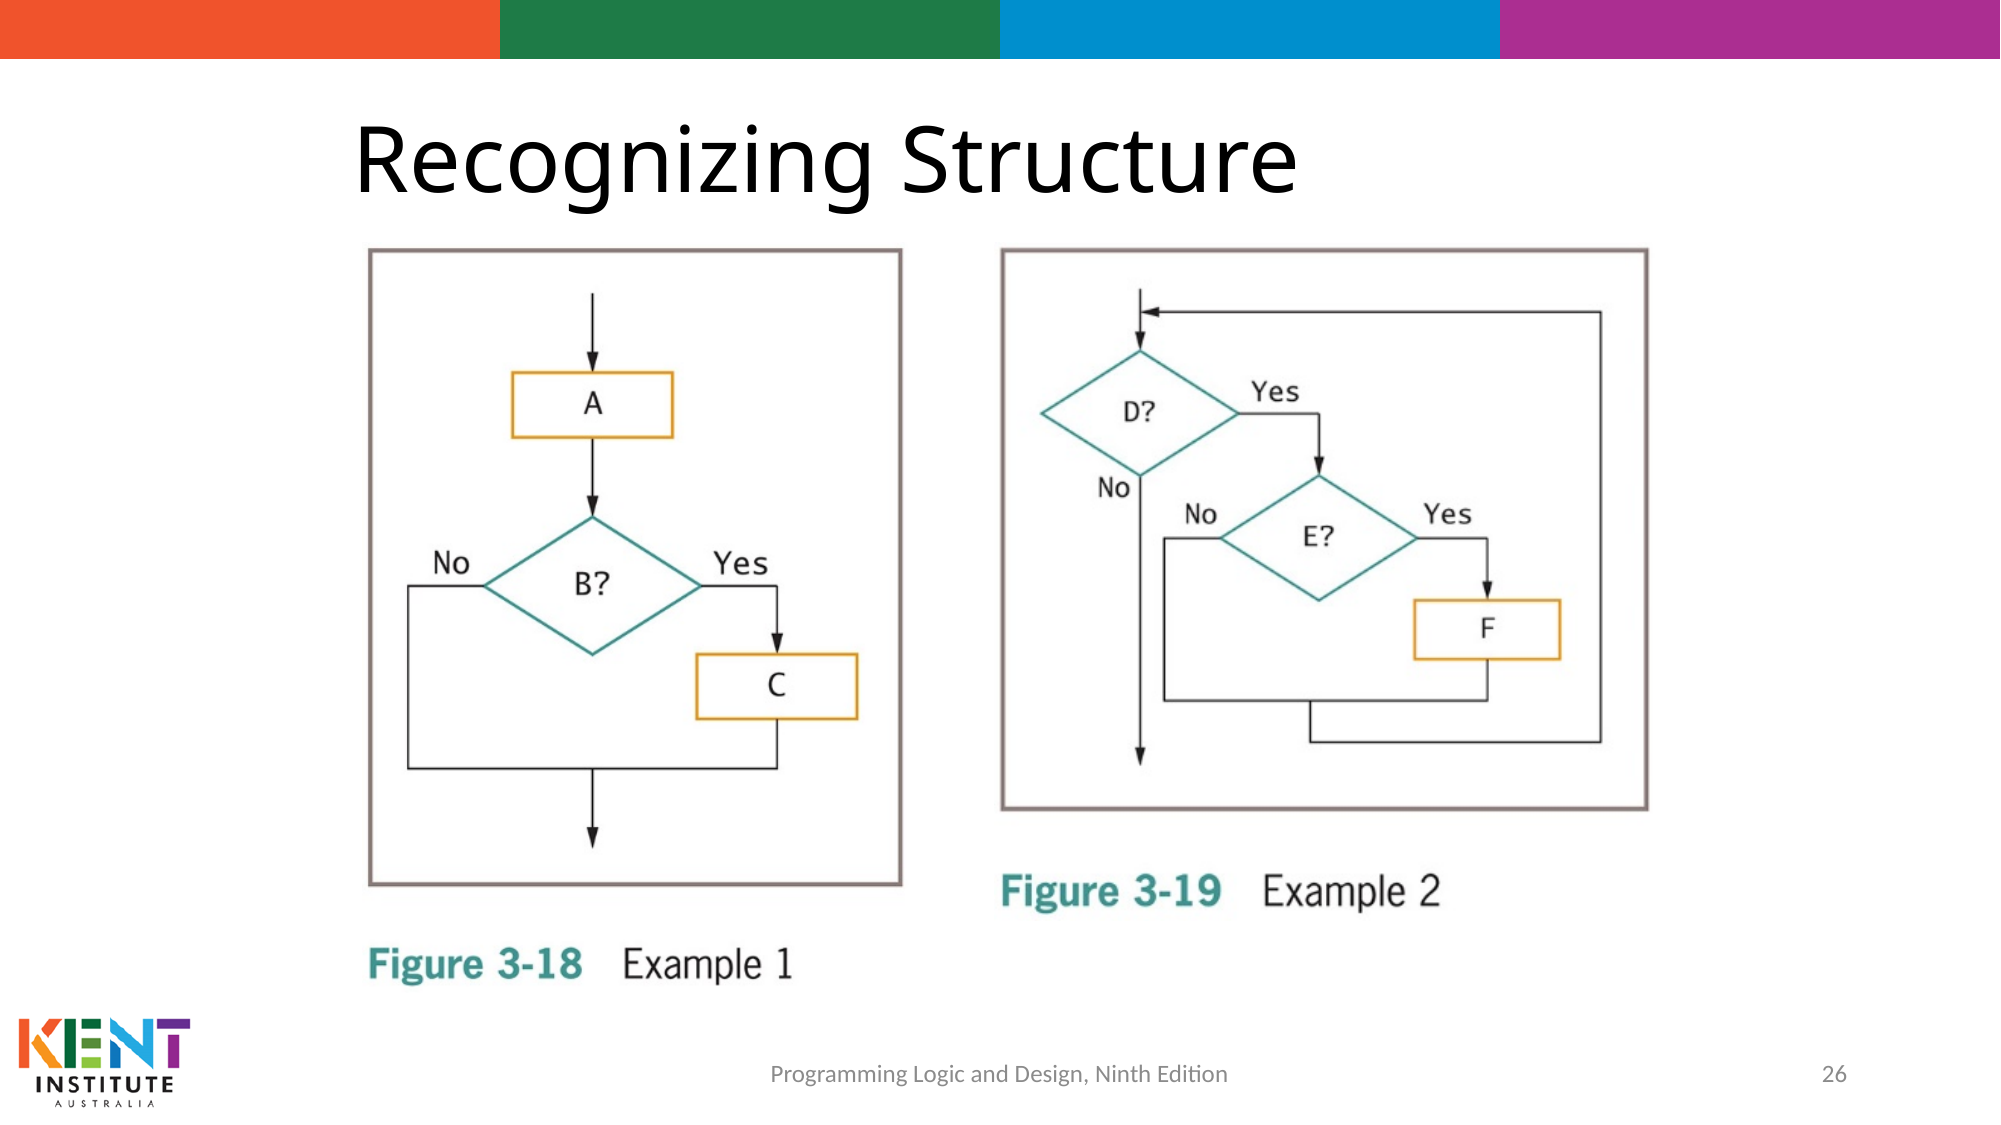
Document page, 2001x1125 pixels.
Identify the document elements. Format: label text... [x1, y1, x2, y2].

picture [994, 242, 1656, 921]
picture [362, 242, 910, 993]
slide_number 26 [1412, 1042, 1863, 1103]
title Recognizing Structure [337, 50, 1663, 275]
picture [0, 1000, 208, 1125]
footer Programming Logic and Design, Ninth Edition [662, 1042, 1338, 1103]
